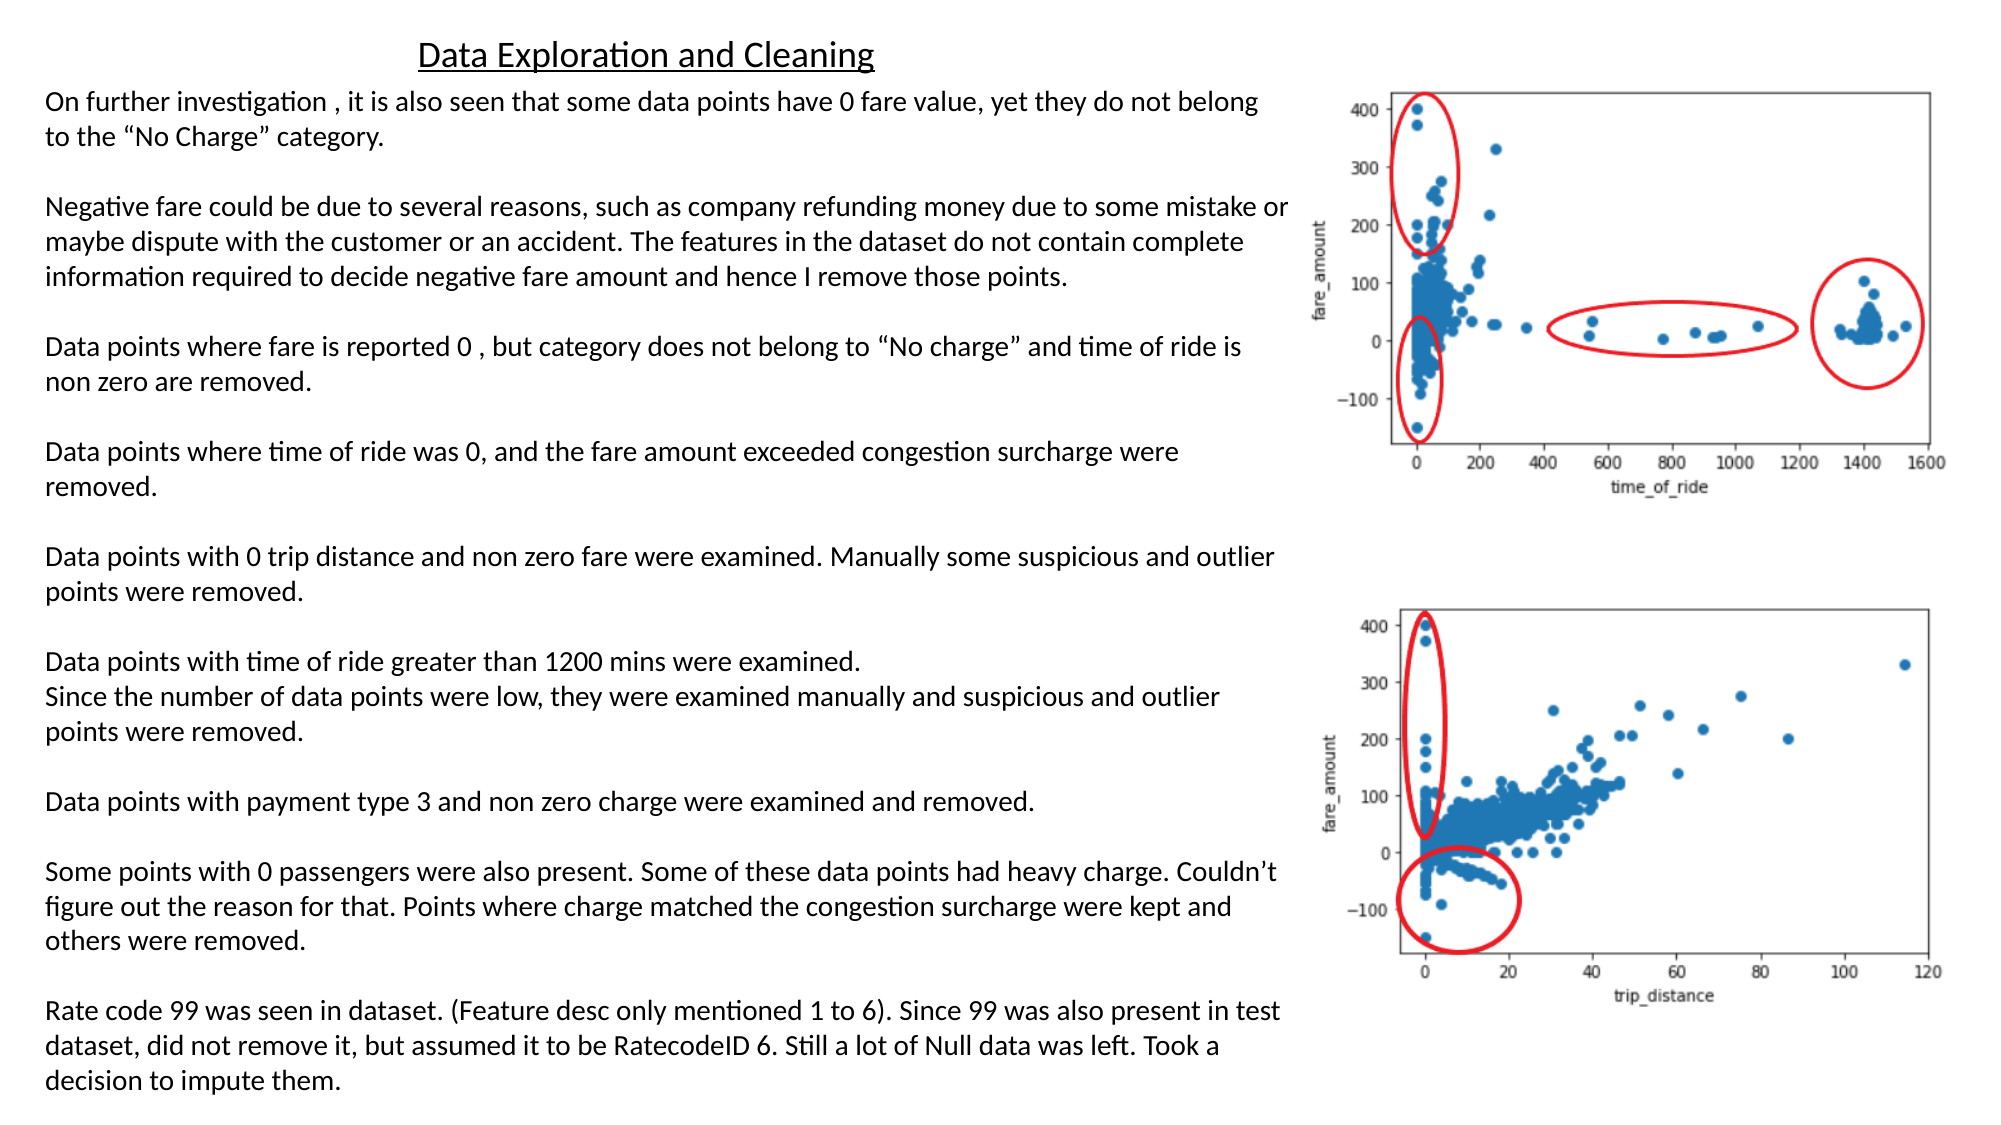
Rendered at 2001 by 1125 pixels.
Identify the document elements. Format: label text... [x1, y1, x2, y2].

text_box On further investigation , it is also seen that some data points have 0 fare value, yet they do not belong to the “No Charge” category. Negative fare could be due to several reasons, such as company refunding money due to some mistake or maybe dispute with the customer or an accident. The features in the dataset do not contain complete information required to decide negative fare amount and hence I remove those points. Data points where fare is reported 0 , but category does not belong to “No charge” and time of ride is non zero are removed. Data points where time of ride was 0, and the fare amount exceeded congestion surcharge were removed. Data points with 0 trip distance and non zero fare were examined. Manually some suspicious and outlier points were removed. Data points with time of ride greater than 1200 mins were examined. Since the number of data points were low, they were examined manually and suspicious and outlier points were removed. Data points with payment type 3 and non zero charge were examined and removed. Some points with 0 passengers were also present. Some of these data points had heavy charge. Couldn’t figure out the reason for that. Points where charge matched the congestion surcharge were kept and others were removed. Rate code 99 was seen in dataset. (Feature desc only mentioned 1 to 6). Since 99 was also present in test dataset, did not remove it, but assumed it to be RatecodeID 6. Still a lot of Null data was left. Took a decision to impute them. [30, 75, 1305, 1125]
text_box Data Exploration and Cleaning [30, 22, 1263, 127]
picture [1288, 75, 1970, 506]
picture [1304, 591, 1976, 1032]
